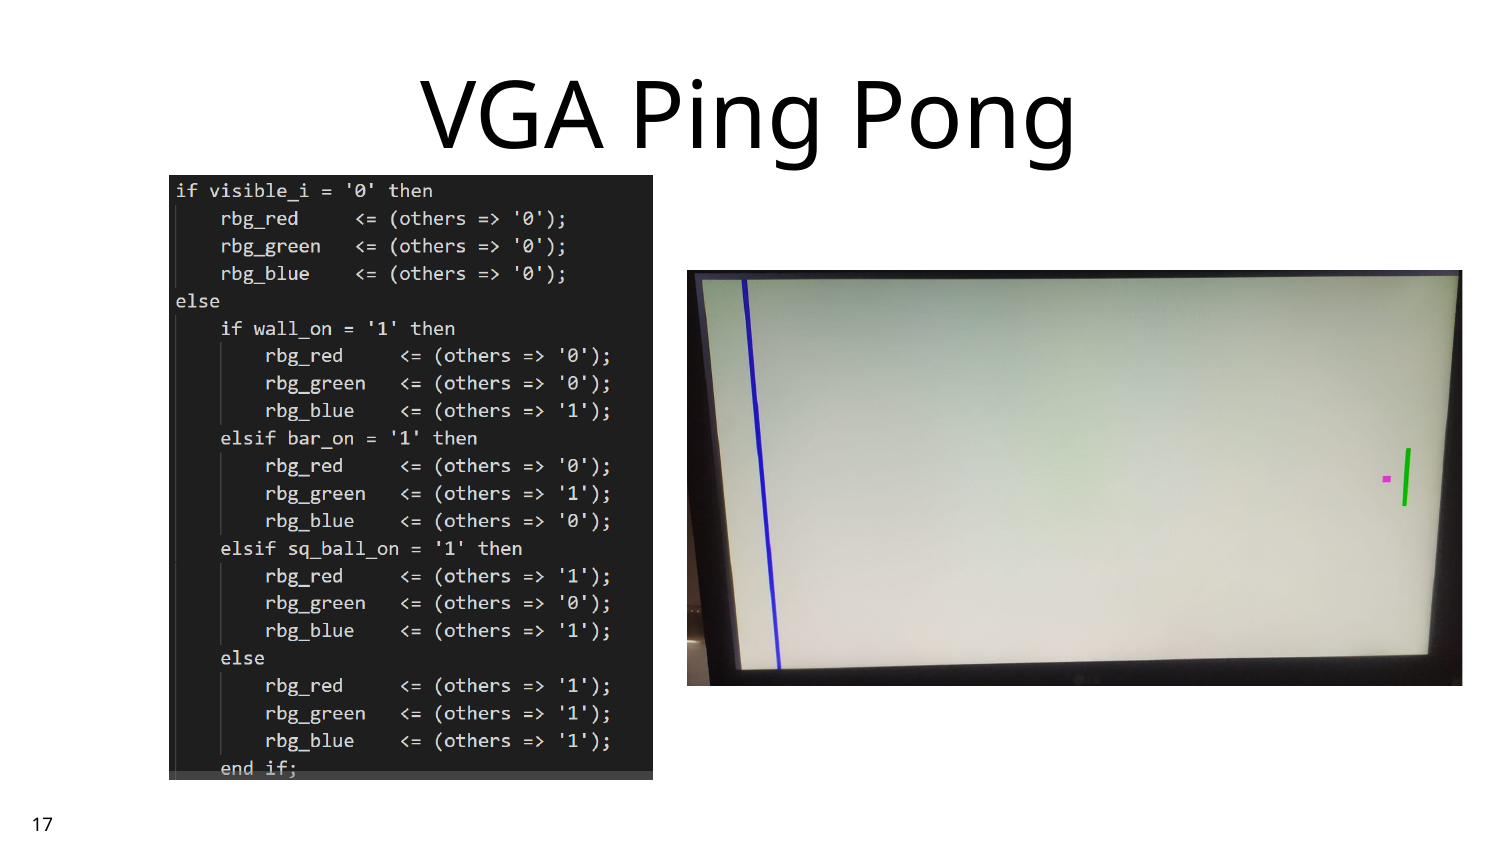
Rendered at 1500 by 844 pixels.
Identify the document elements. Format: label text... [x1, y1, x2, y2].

text_box 17 [16, 797, 72, 834]
picture [686, 269, 1463, 686]
picture [169, 175, 653, 781]
title VGA Ping Pong [321, 32, 1179, 190]
